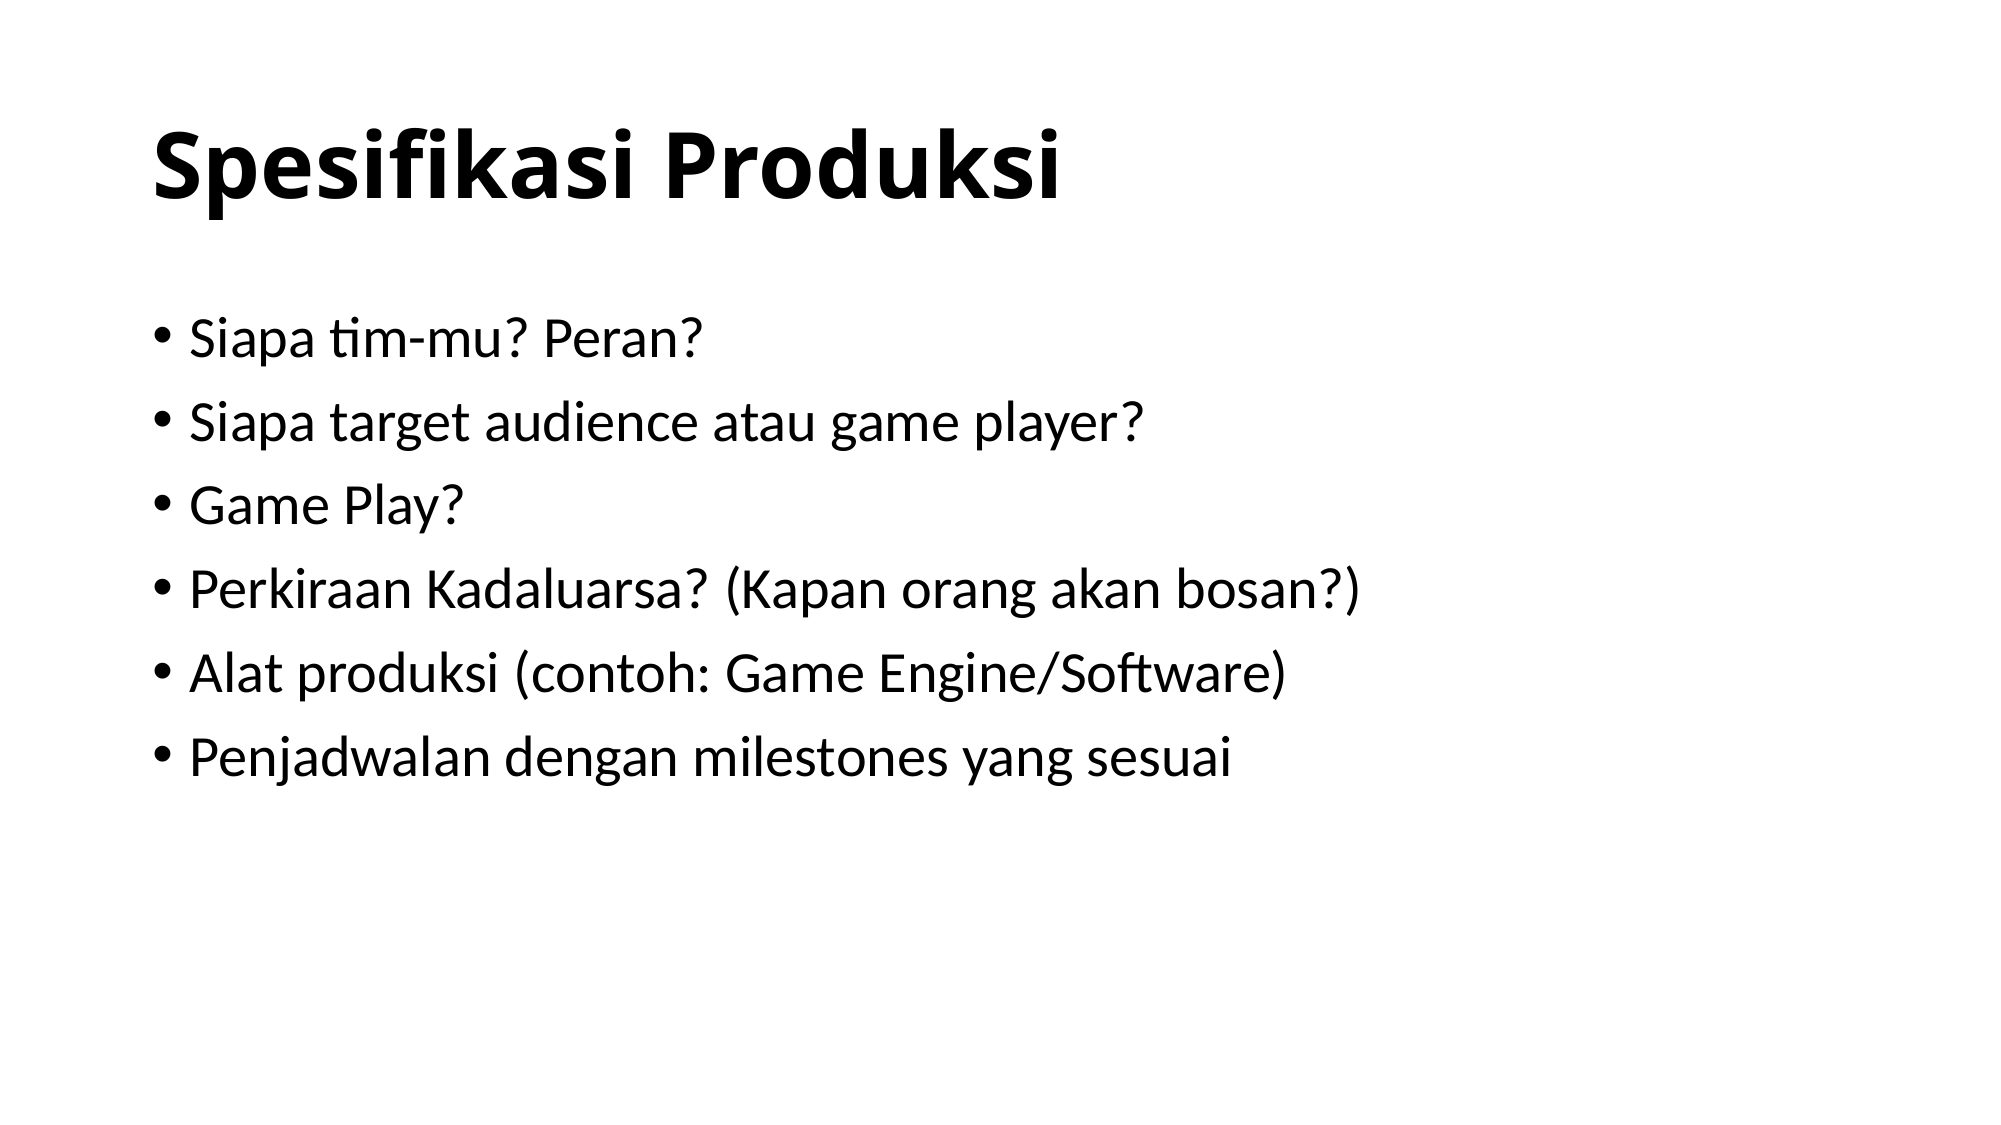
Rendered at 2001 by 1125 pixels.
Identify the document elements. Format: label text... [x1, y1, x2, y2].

list Siapa tim-mu? Peran? Siapa target audience atau game player? Game Play? Perkiraan Kadaluarsa? (Kapan orang akan bosan?) Alat produksi (contoh: Game Engine/Software) Penjadwalan dengan milestones yang sesuai [137, 299, 1863, 1014]
title Spesifikasi Produksi [137, 59, 1863, 278]
